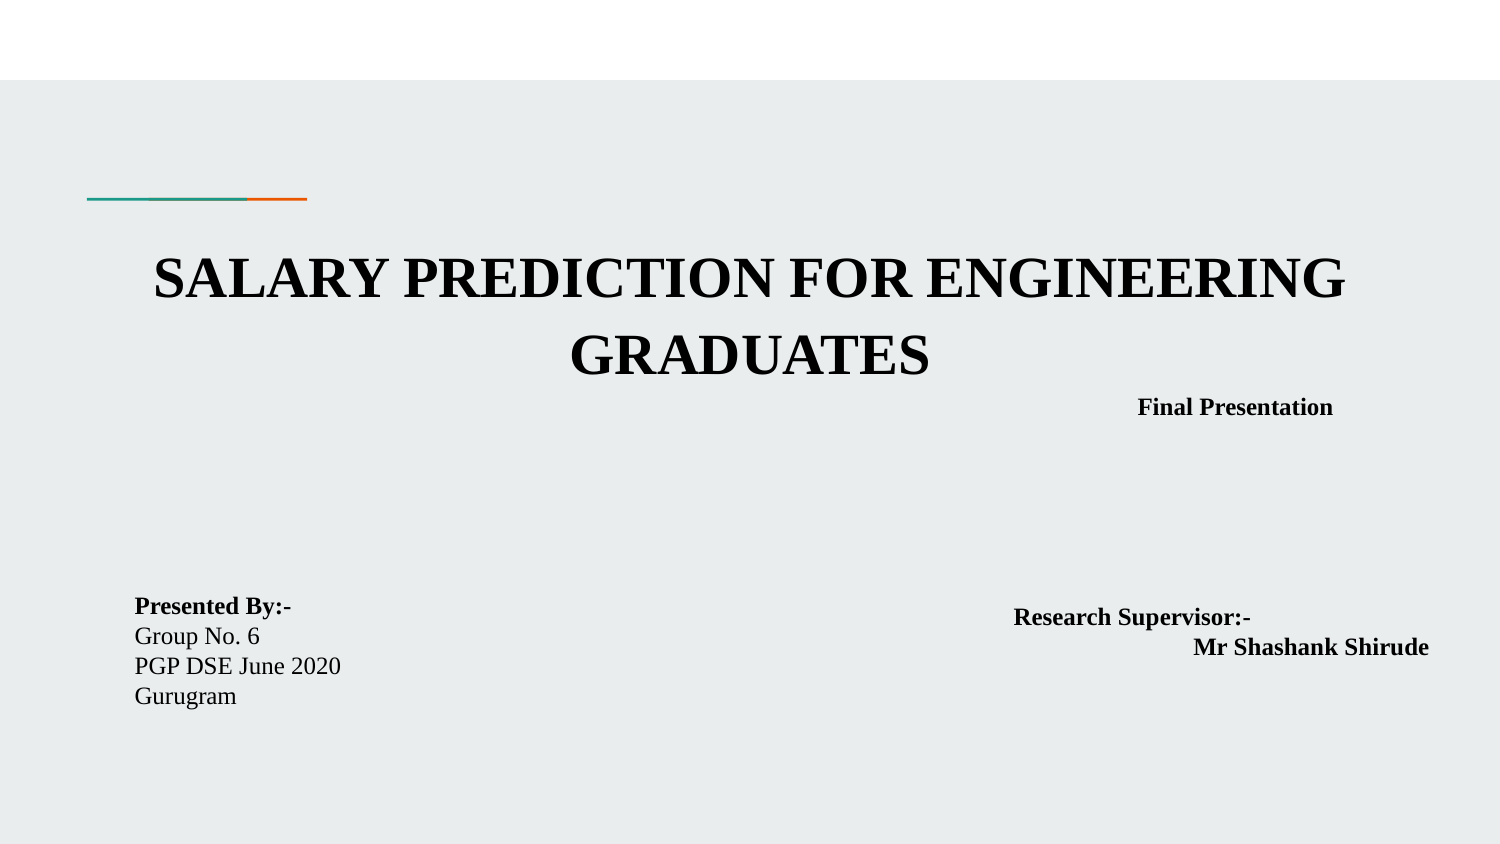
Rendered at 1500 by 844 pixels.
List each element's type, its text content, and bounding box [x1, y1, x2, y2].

title SALARY PREDICTION FOR ENGINEERING GRADUATES [119, 216, 1381, 490]
subtitle Presented By:- Group No. 6 PGP DSE June 2020 Gurugram [119, 574, 731, 726]
text_box Research Supervisor:- Mr Shashank Shirude [998, 585, 1445, 713]
text_box Final Presentation [1122, 375, 1381, 435]
